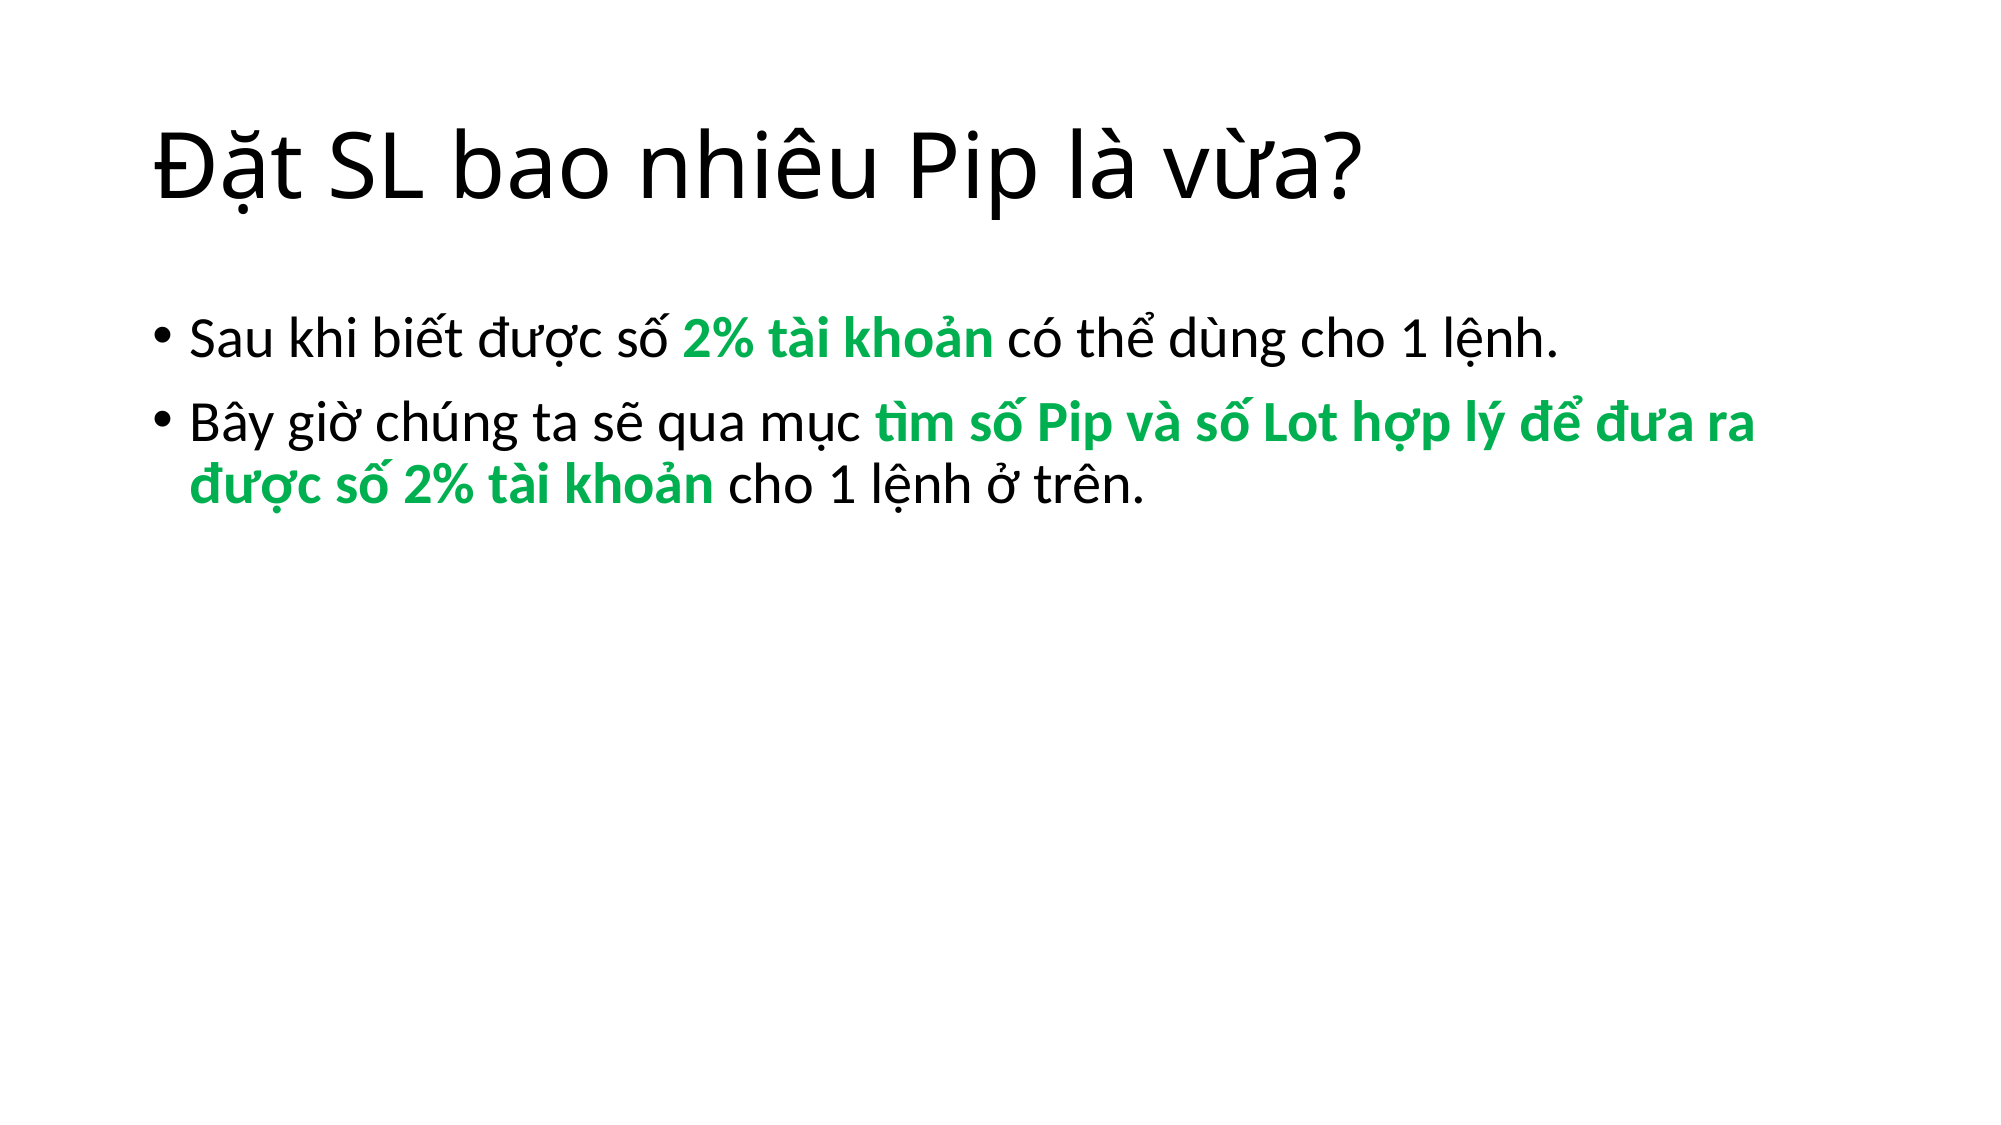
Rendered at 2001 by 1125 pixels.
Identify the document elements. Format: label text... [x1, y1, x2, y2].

list Sau khi biết được số 2% tài khoản có thể dùng cho 1 lệnh. Bây giờ chúng ta sẽ qua mục tìm số Pip và số Lot hợp lý để đưa ra được số 2% tài khoản cho 1 lệnh ở trên. [137, 299, 1863, 1014]
title Đặt SL bao nhiêu Pip là vừa? [137, 59, 1863, 278]
